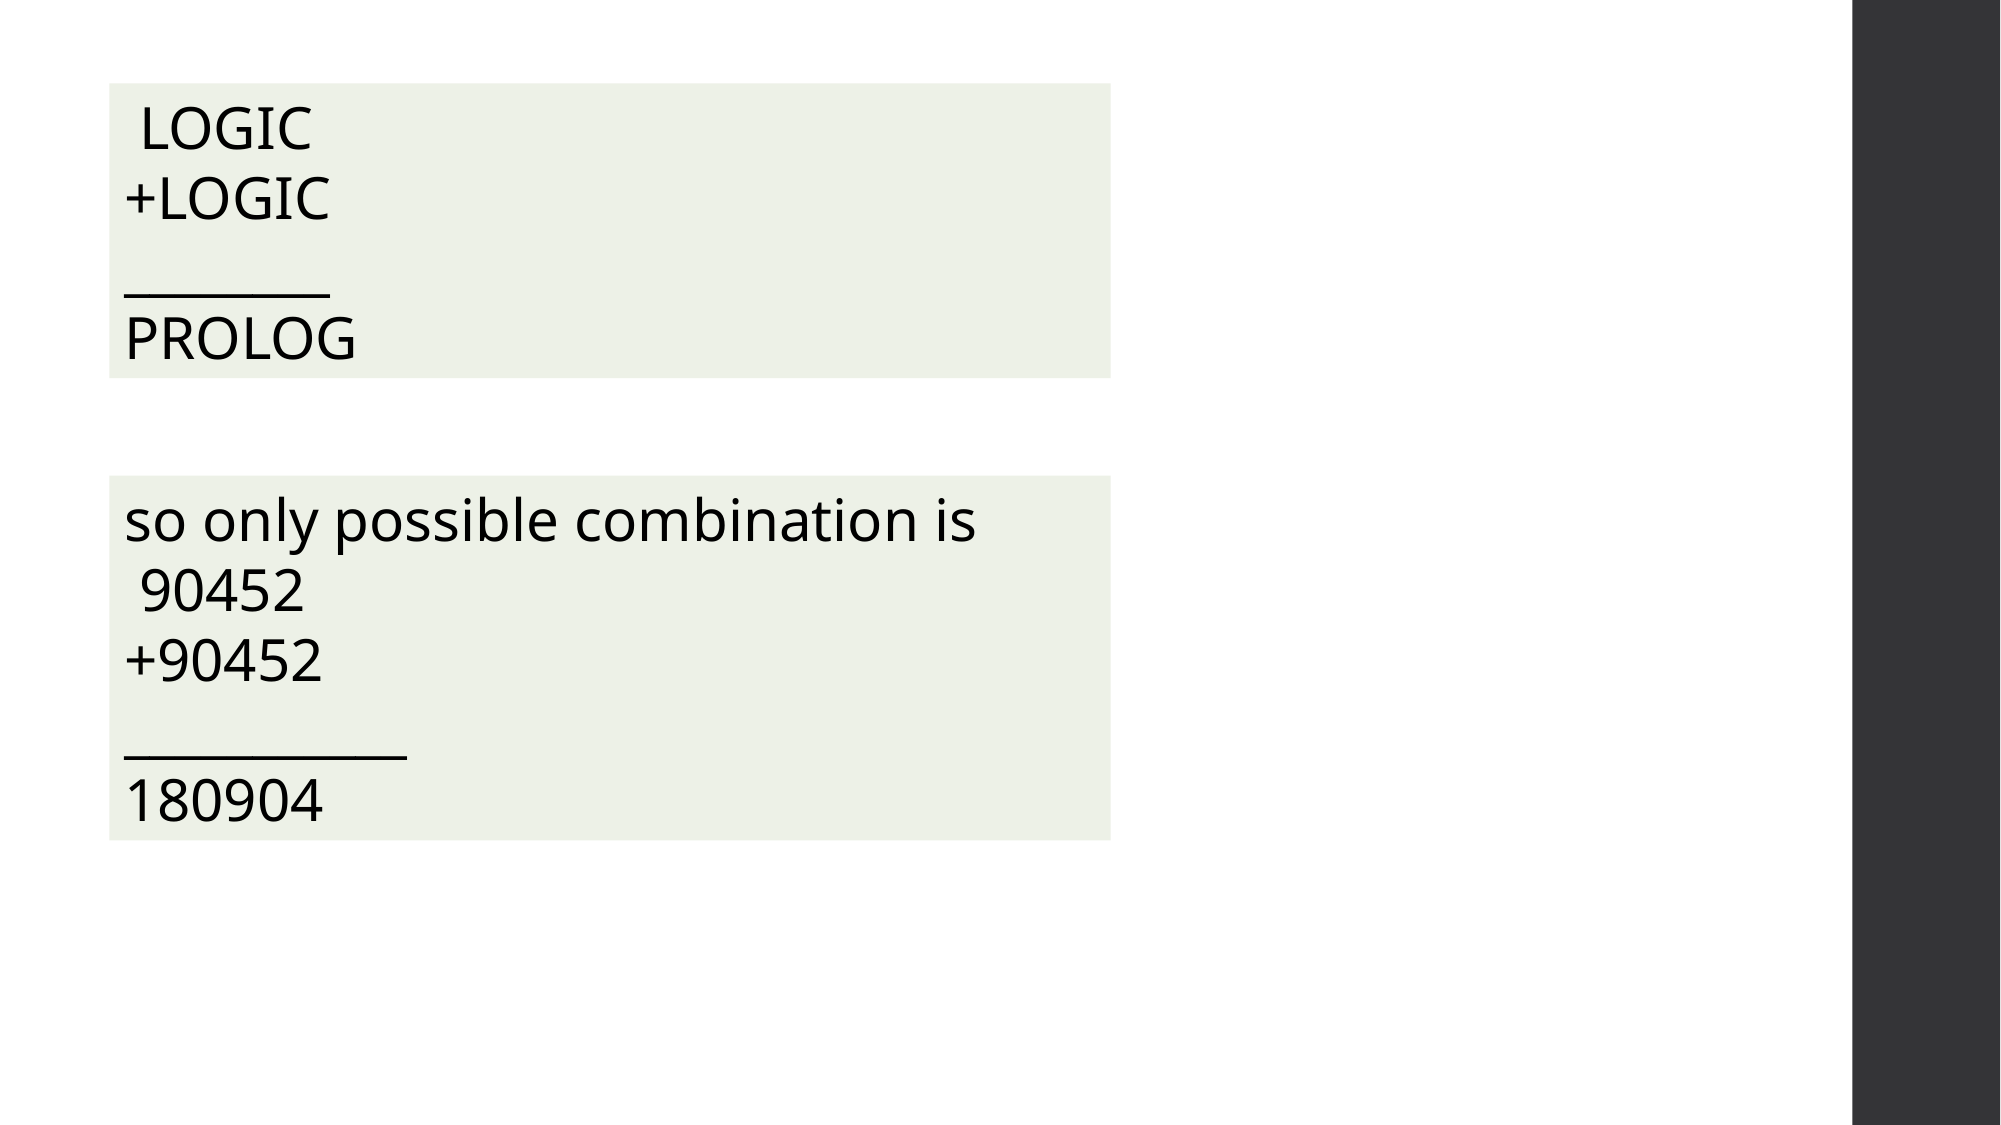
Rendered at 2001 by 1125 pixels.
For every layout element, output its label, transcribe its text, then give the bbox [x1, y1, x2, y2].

text_box so only possible combination is 90452 +90452 ___________ 180904 [109, 475, 1111, 841]
text_box LOGIC +LOGIC ________ PROLOG [109, 83, 1111, 379]
